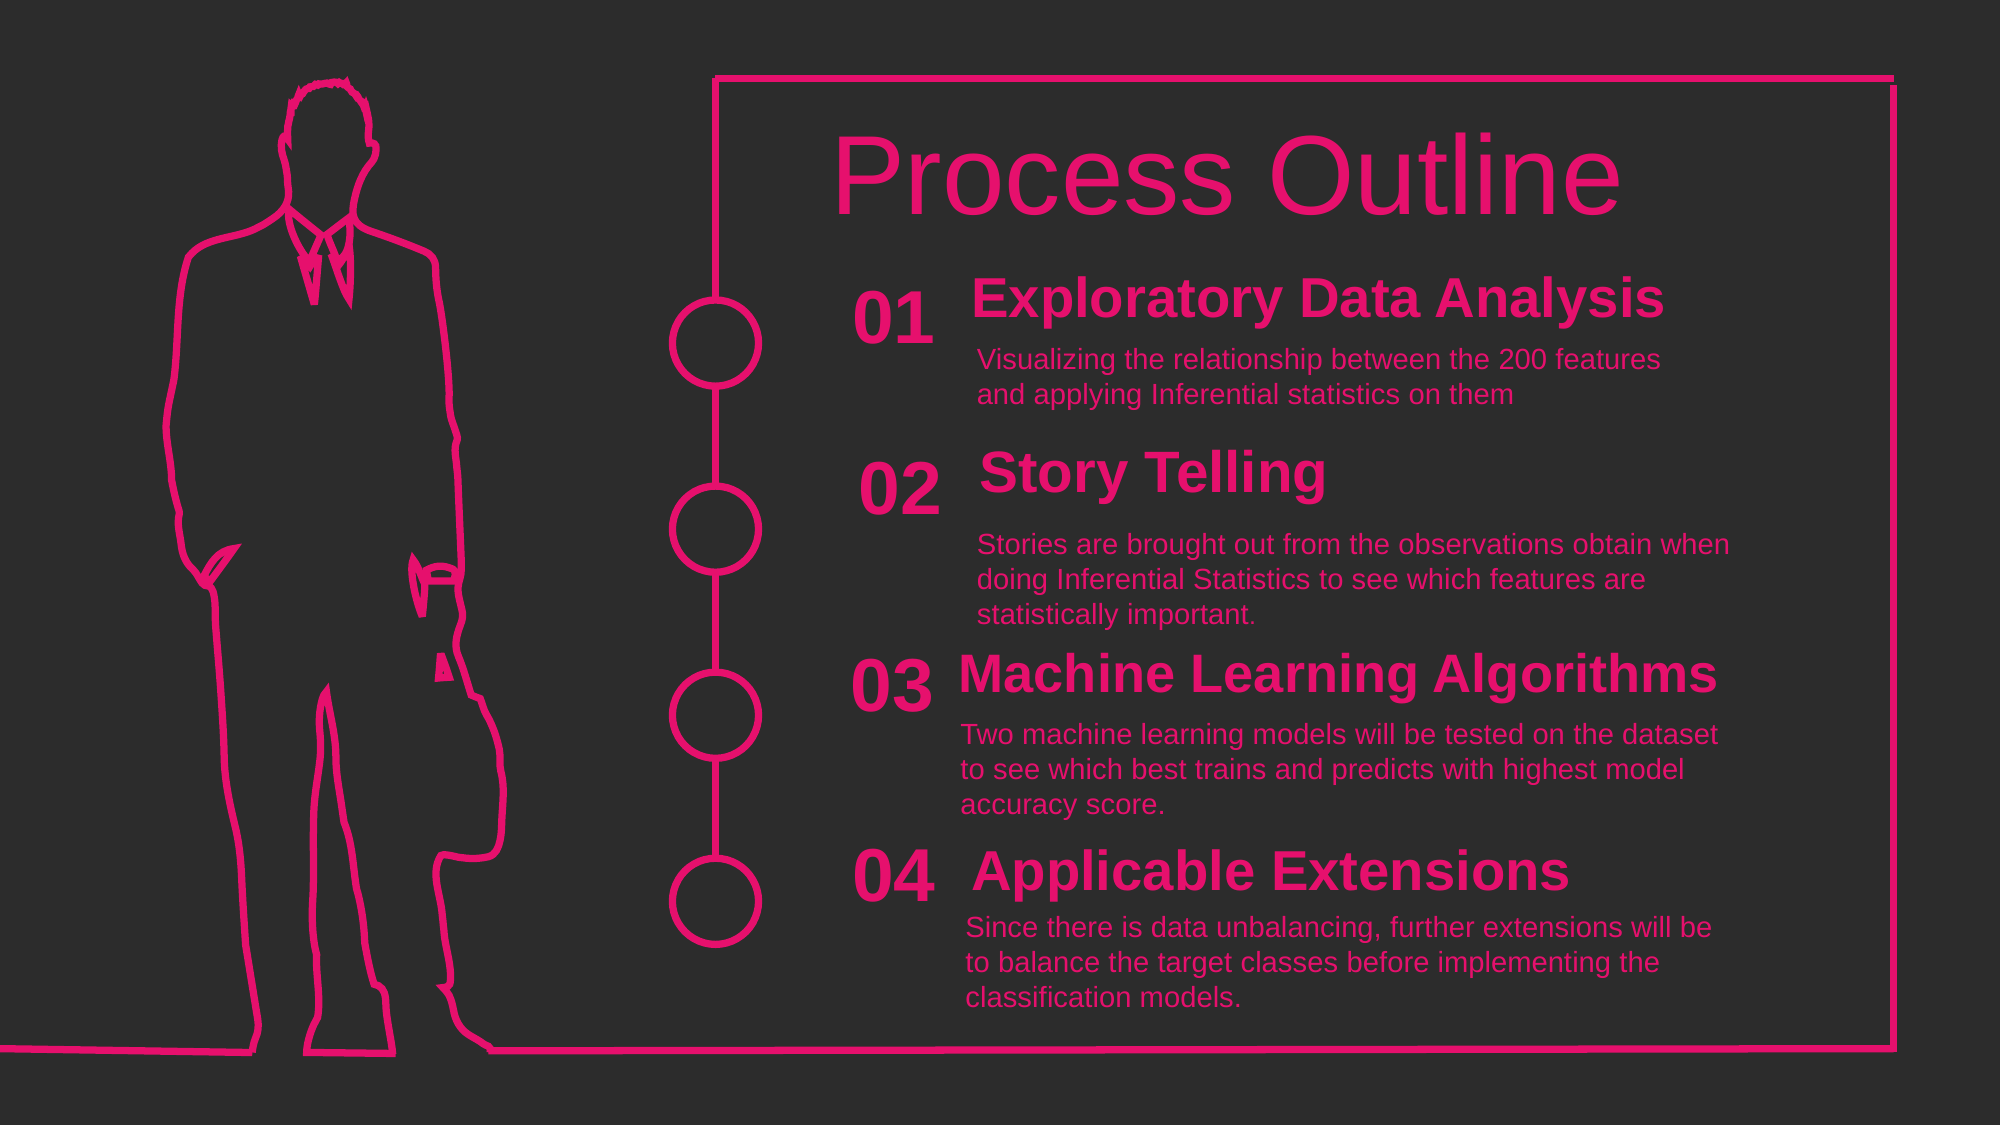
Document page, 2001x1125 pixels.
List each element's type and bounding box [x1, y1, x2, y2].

text_box [815, 819, 1747, 1023]
text_box [0, 78, 1894, 1053]
text_box [815, 426, 1765, 648]
text_box [813, 629, 1760, 830]
text_box [815, 253, 1702, 421]
